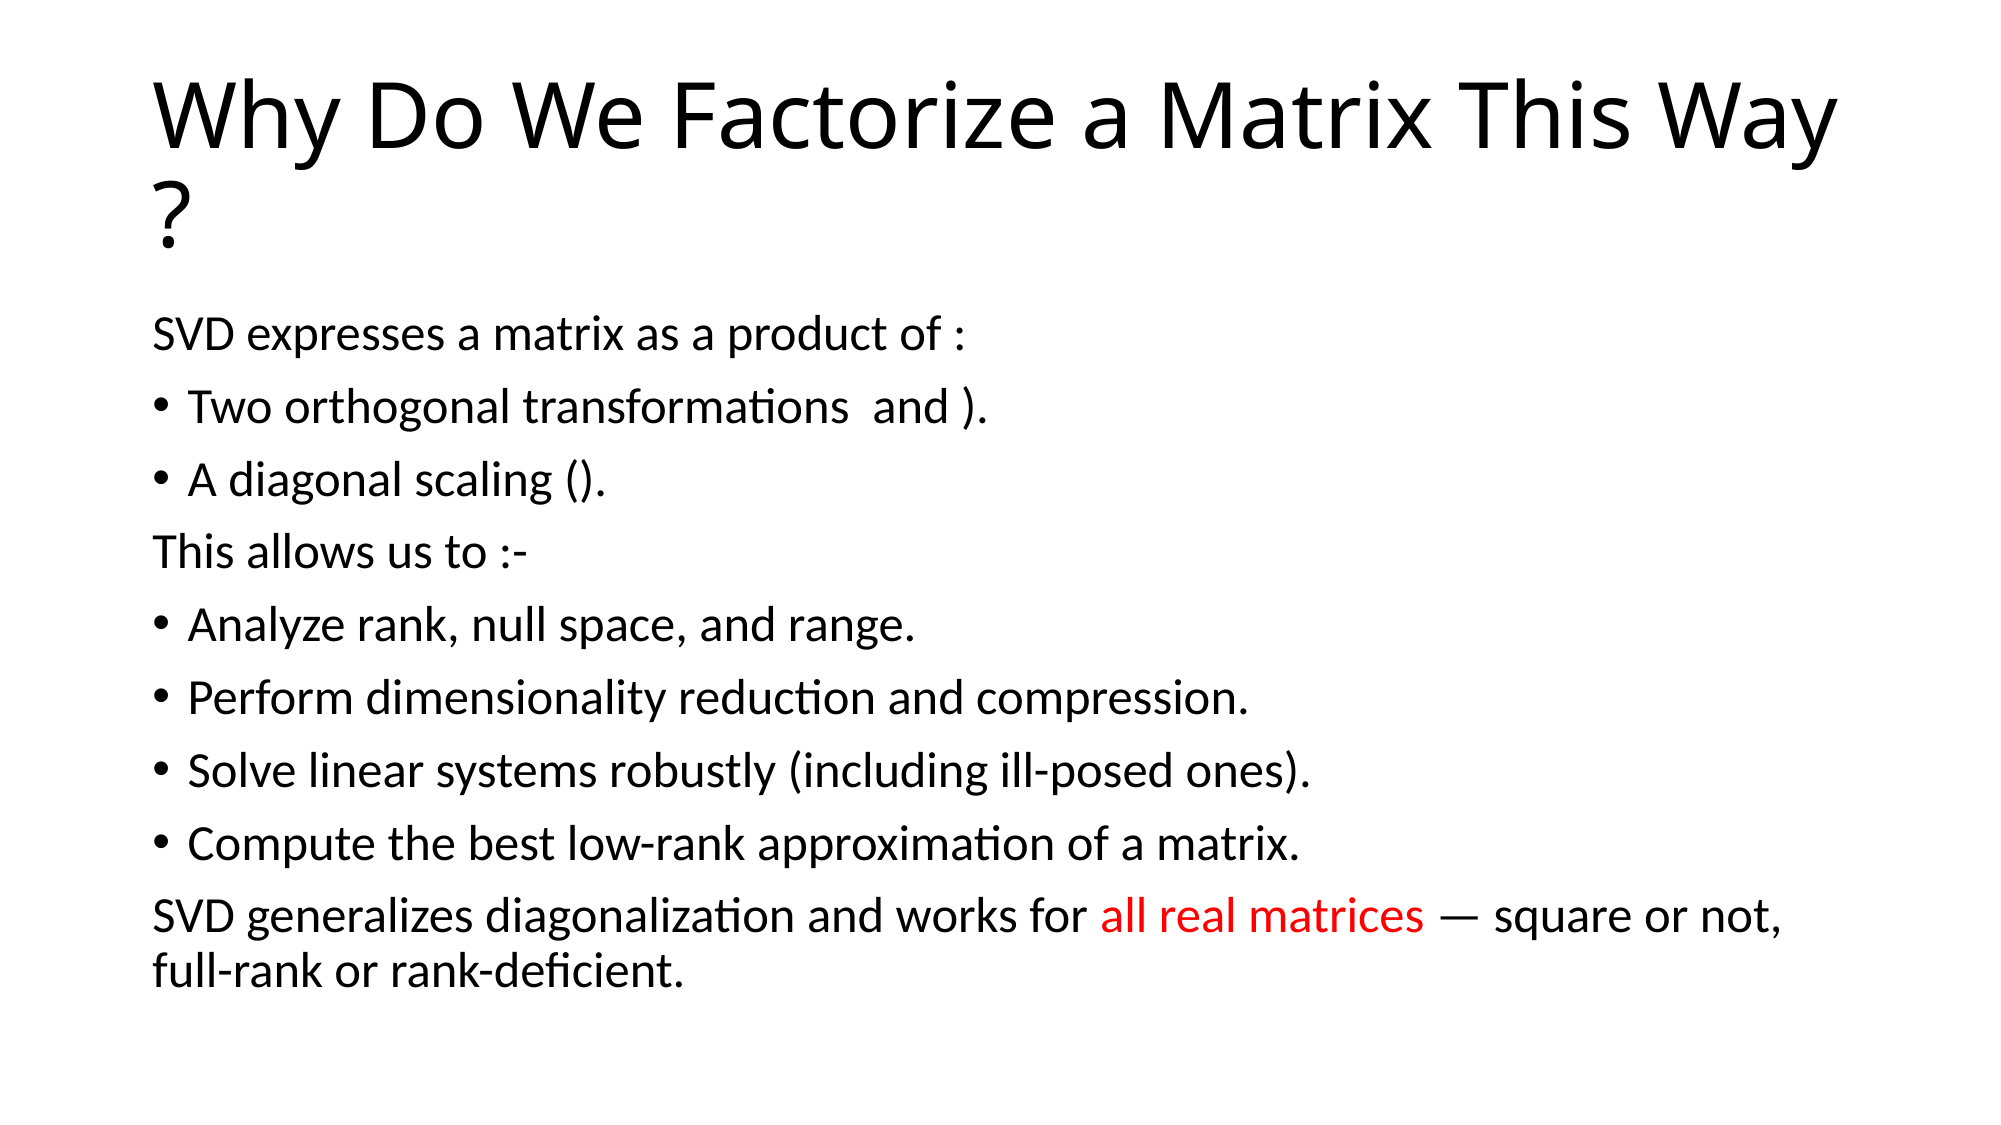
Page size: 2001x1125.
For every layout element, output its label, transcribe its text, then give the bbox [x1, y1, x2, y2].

title Why Do We Factorize a Matrix This Way ? [137, 59, 1863, 278]
